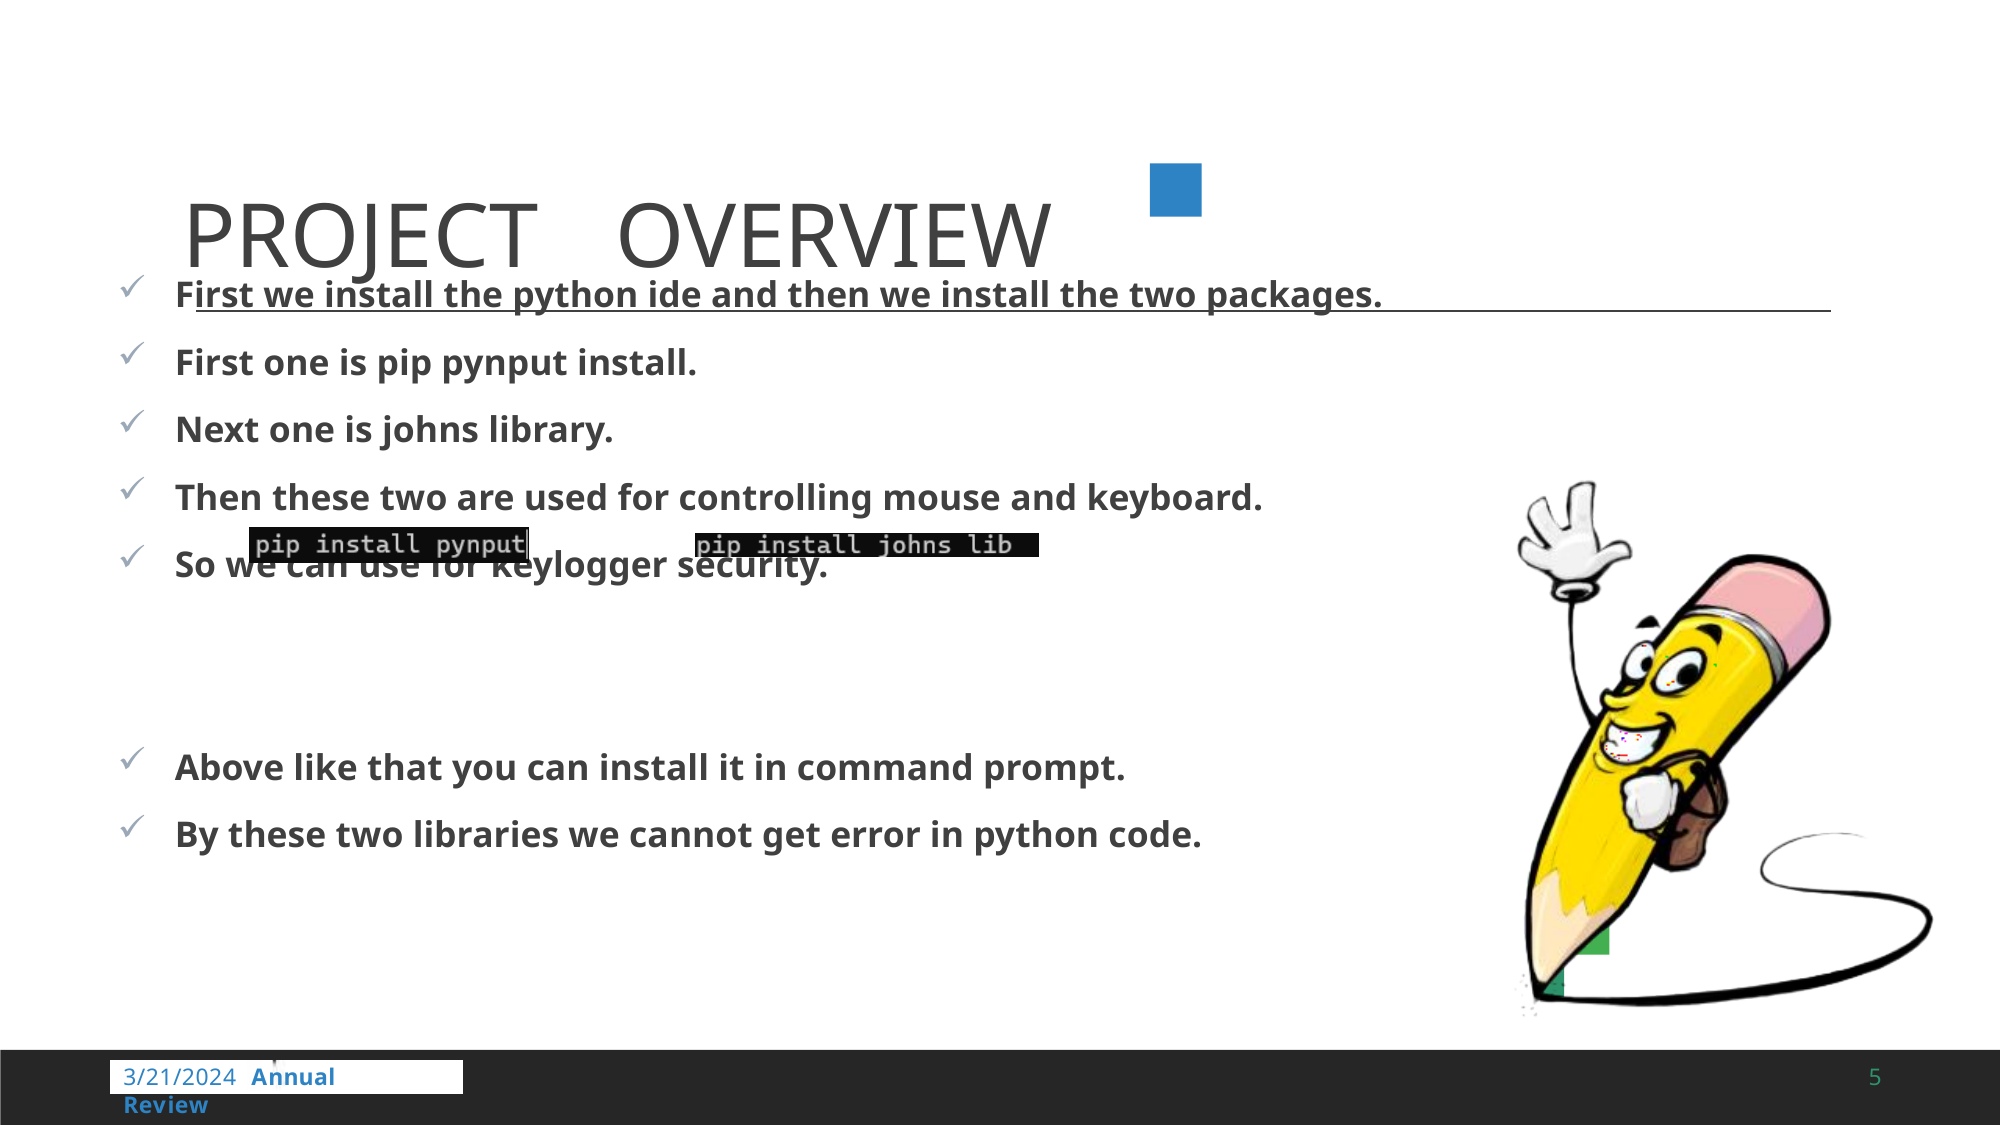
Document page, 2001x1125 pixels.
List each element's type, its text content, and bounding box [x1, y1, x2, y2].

list First we install the python ide and then we install the two packages. First one is pip pynput install. Next one is johns library. Then these two are used for controlling mouse and keyboard. So we can use for keylogger security. Above like that you can install it in command prompt. By these two libraries we cannot get error in python code. [117, 260, 1571, 867]
picture [249, 526, 530, 563]
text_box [1419, 433, 2000, 1060]
text_box 3/21/2024 Annual Review [121, 1101, 417, 1118]
picture [110, 1060, 463, 1095]
slide_number 5 [1862, 1067, 1888, 1125]
picture [695, 532, 1039, 558]
title PROJECT OVERVIEW [180, 94, 1830, 285]
